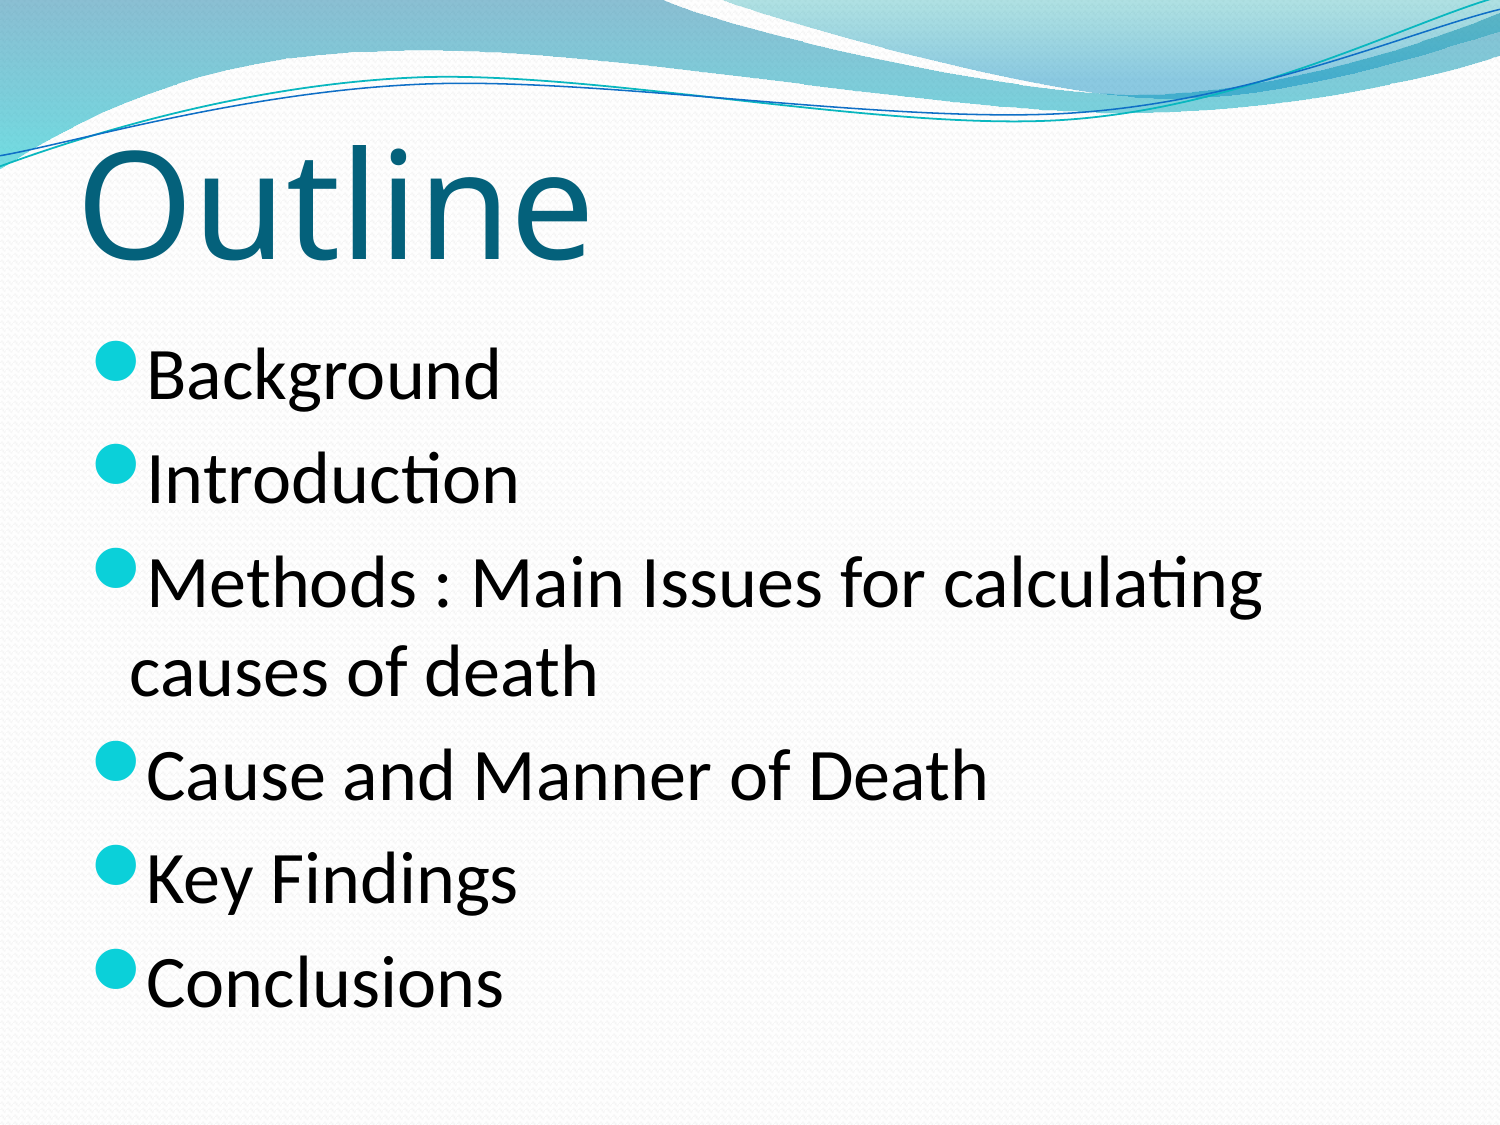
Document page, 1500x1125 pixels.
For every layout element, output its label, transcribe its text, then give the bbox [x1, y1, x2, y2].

list Background Introduction Methods : Main Issues for calculating causes of death Cause and Manner of Death Key Findings Conclusions [75, 317, 1425, 1038]
title Outline [76, 101, 1427, 290]
